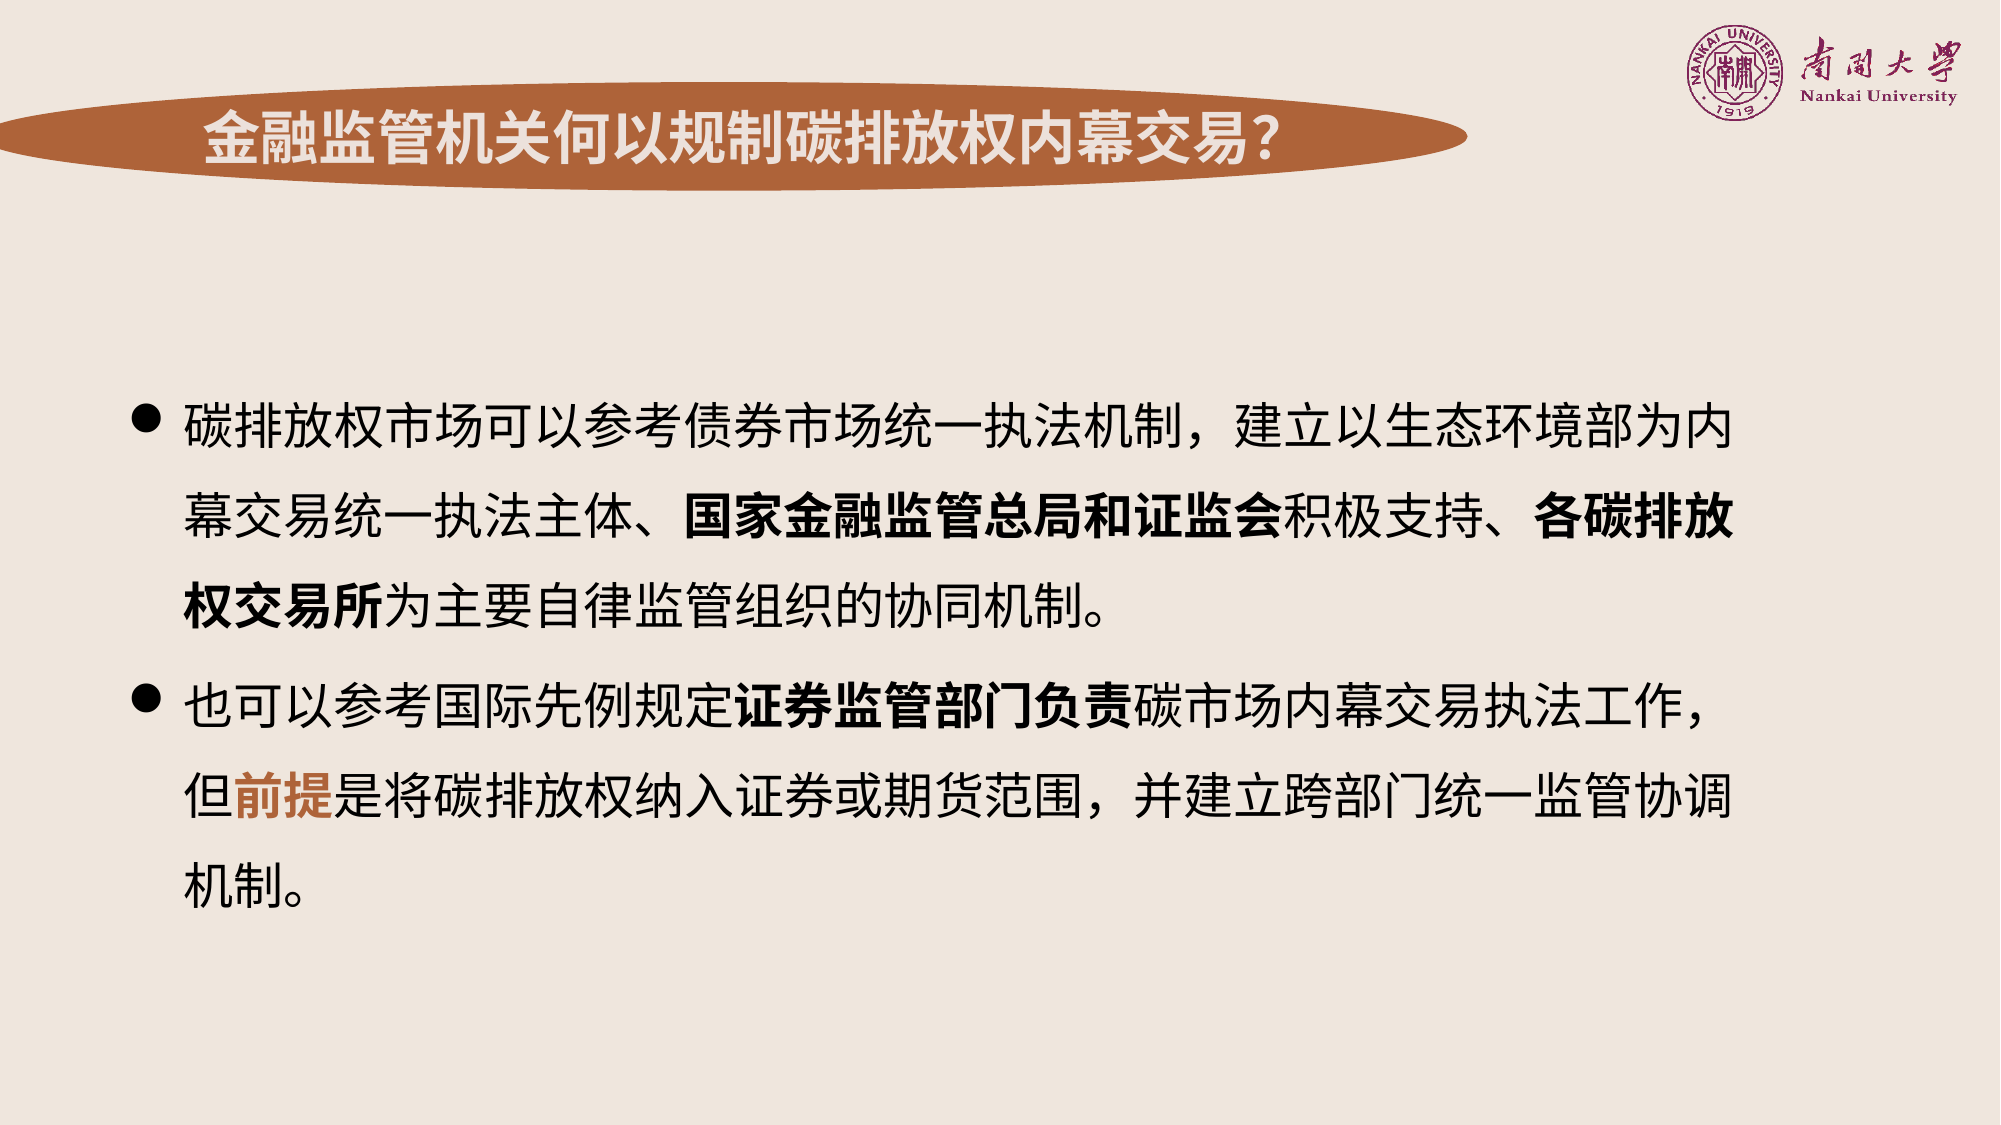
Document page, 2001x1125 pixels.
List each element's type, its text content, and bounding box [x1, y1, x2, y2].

text_box [260, 179, 1188, 191]
picture [1618, 0, 2001, 279]
text_box 碳排放权市场可以参考债券市场统一执法机制，建立以生态环境部为内幕交易统一执法主体、国家金融监管总局和证监会积极支持、各碳排放权交易所为主要自律监管组织的协同机制。 也可以参考国际先例规定证券监管部门负责碳市场内幕交易执法工作，但前提是将碳排放权纳入证券或期货范围，并建立跨部门统一监管协调机制。 [127, 364, 1751, 915]
text_box [0, 98, 187, 175]
text_box [1291, 100, 1468, 172]
text_box 金融监管机关何以规制碳排放权内幕交易？ [187, 93, 1291, 179]
text_box [273, 82, 1175, 93]
